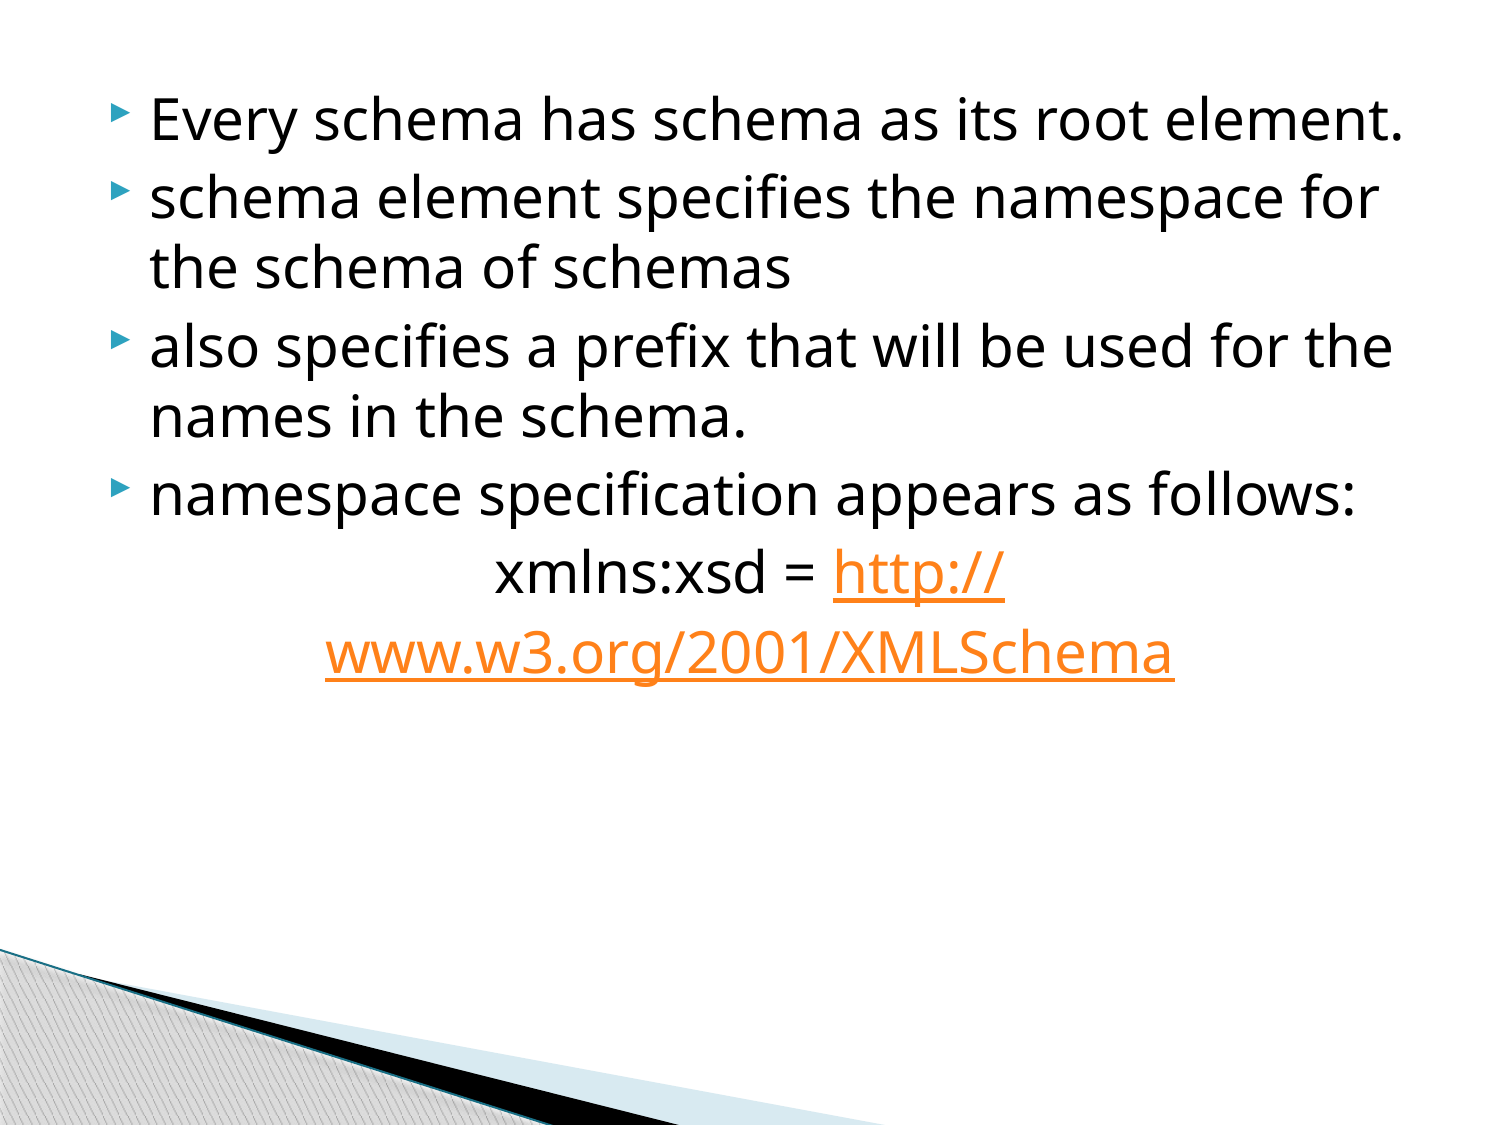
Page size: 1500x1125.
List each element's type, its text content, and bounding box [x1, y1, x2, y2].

list Every schema has schema as its root element. schema element specifies the namespace for the schema of schemas also specifies a prefix that will be used for the names in the schema. namespace specification appears as follows: xmlns:xsd = http://www.w3.org/2001/XMLSchema [75, 75, 1425, 1005]
